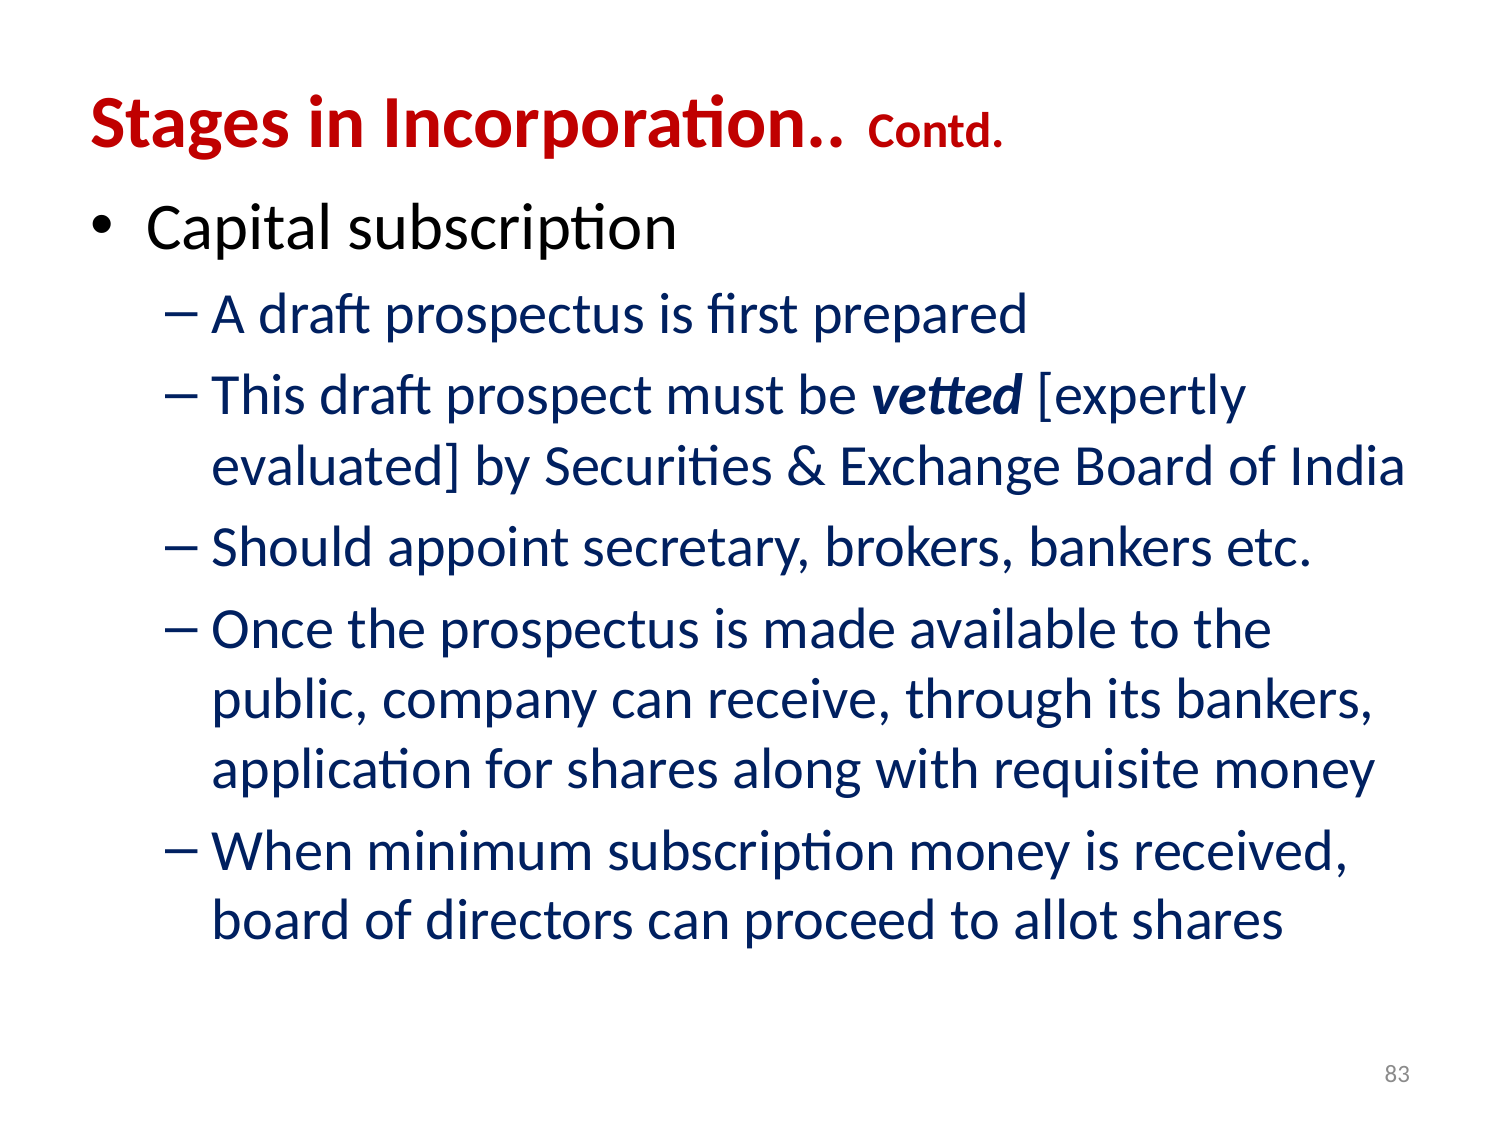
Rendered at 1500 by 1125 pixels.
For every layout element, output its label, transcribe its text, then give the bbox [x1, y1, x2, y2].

slide_number 83 [1074, 1042, 1425, 1103]
list Capital subscription A draft prospectus is first prepared This draft prospect must be vetted [expertly evaluated] by Securities & Exchange Board of India Should appoint secretary, brokers, bankers etc. Once the prospectus is made available to the public, company can receive, through its bankers, application for shares along with requisite money When minimum subscription money is received, board of directors can proceed to allot shares [75, 175, 1425, 1005]
title Stages in Incorporation.. Contd. [75, 45, 1425, 175]
